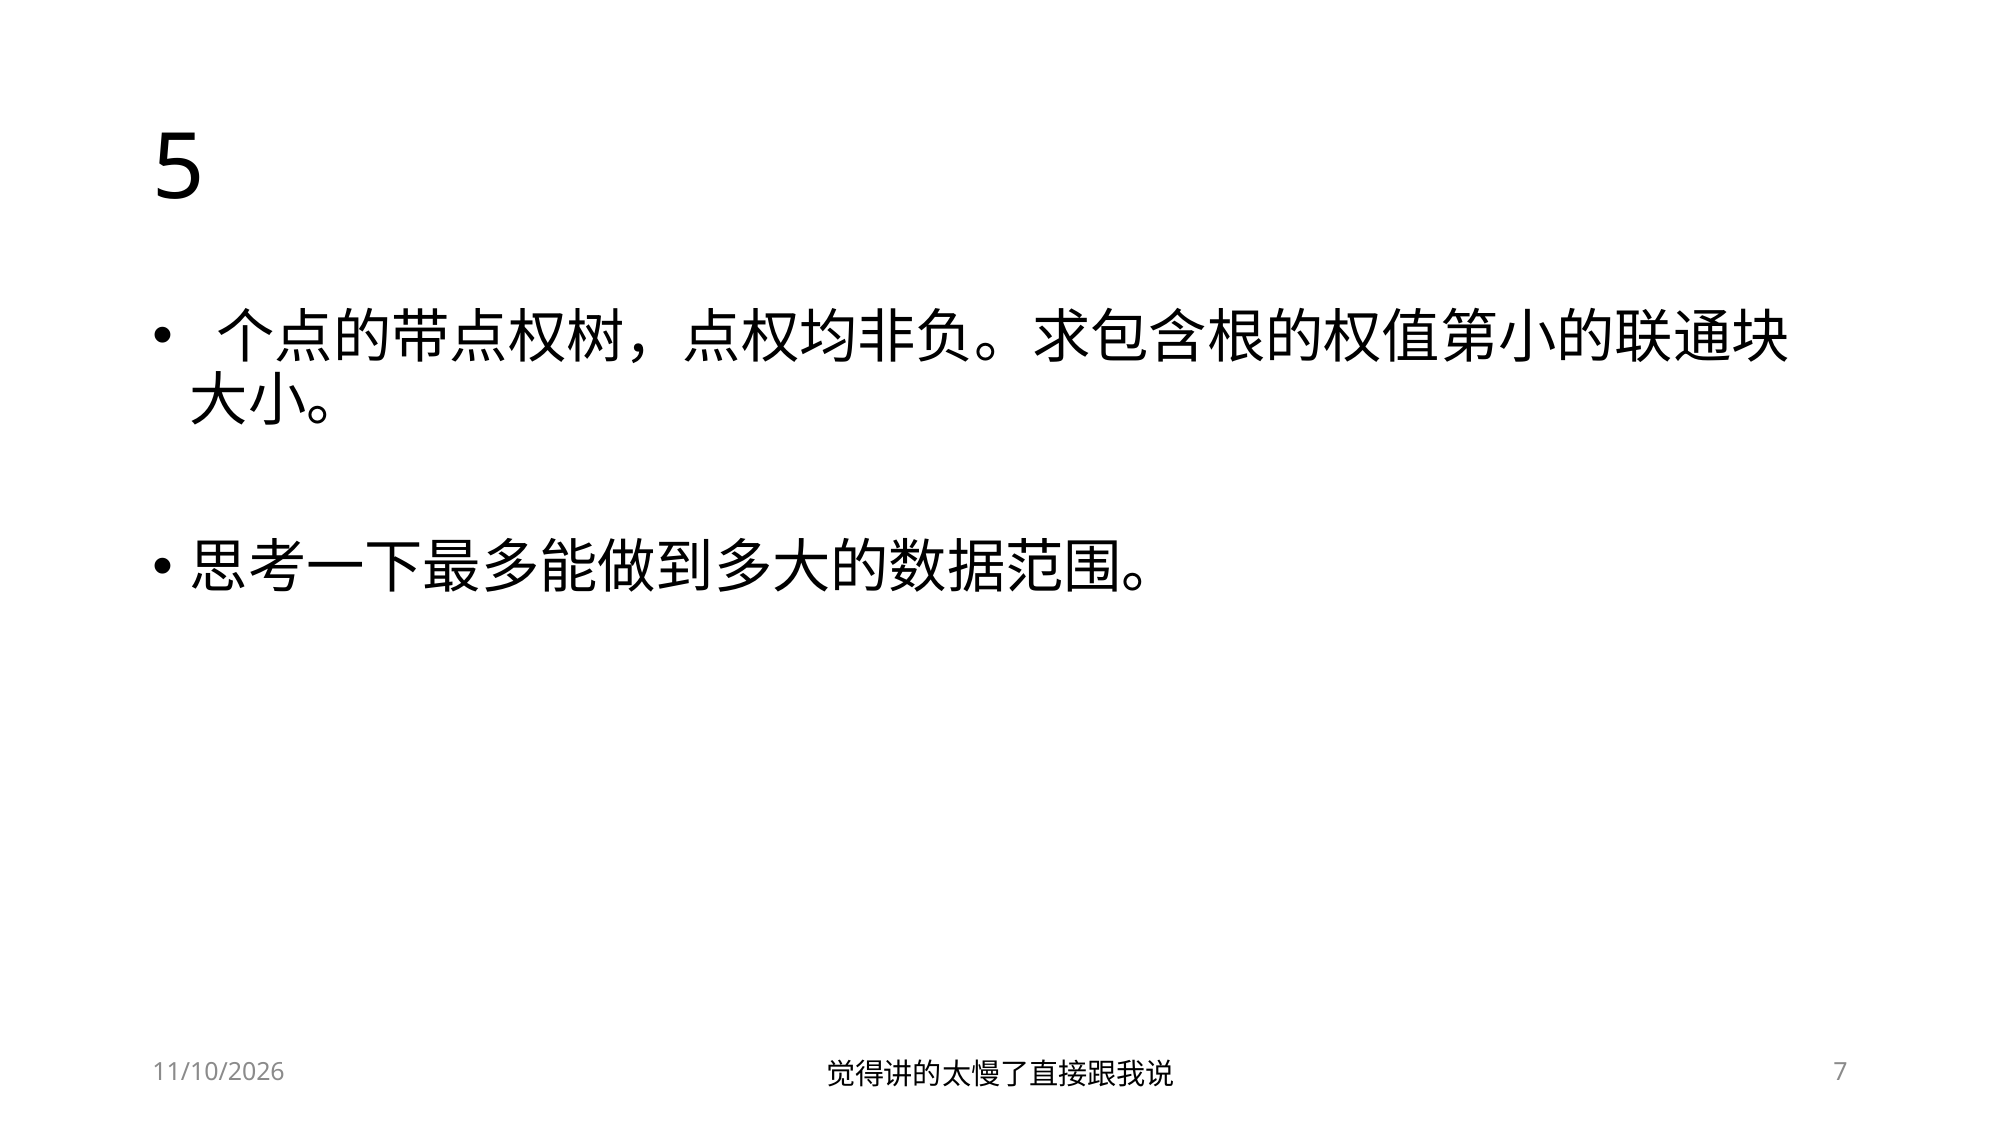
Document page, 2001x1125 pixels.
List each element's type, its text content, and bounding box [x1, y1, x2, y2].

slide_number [137, 1042, 588, 1103]
slide_number 7 [1412, 1042, 1863, 1103]
title 5 [137, 59, 1863, 278]
footer 觉得讲的太慢了直接跟我说 [662, 1042, 1338, 1103]
